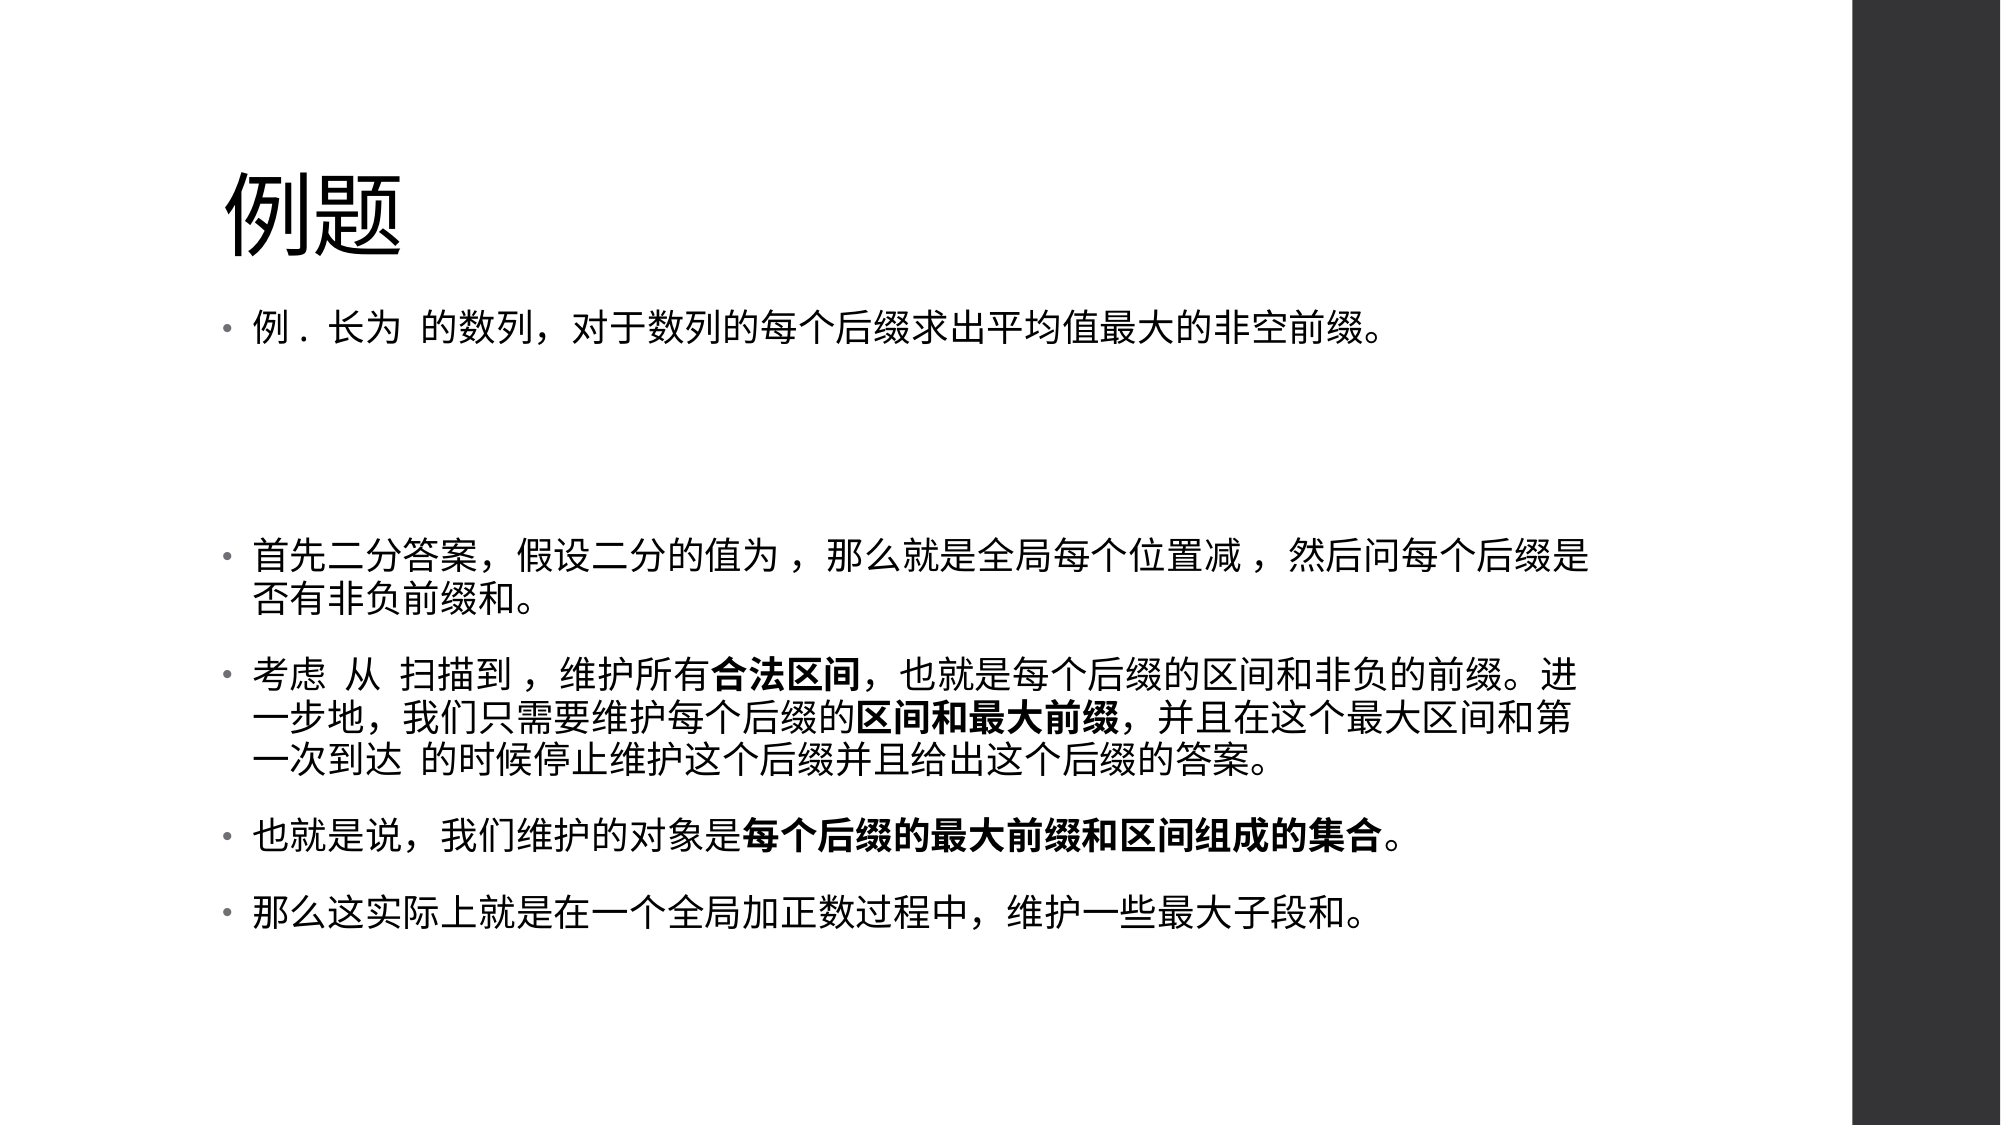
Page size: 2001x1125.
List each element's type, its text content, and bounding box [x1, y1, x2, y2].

title 例题 [206, 60, 1797, 278]
